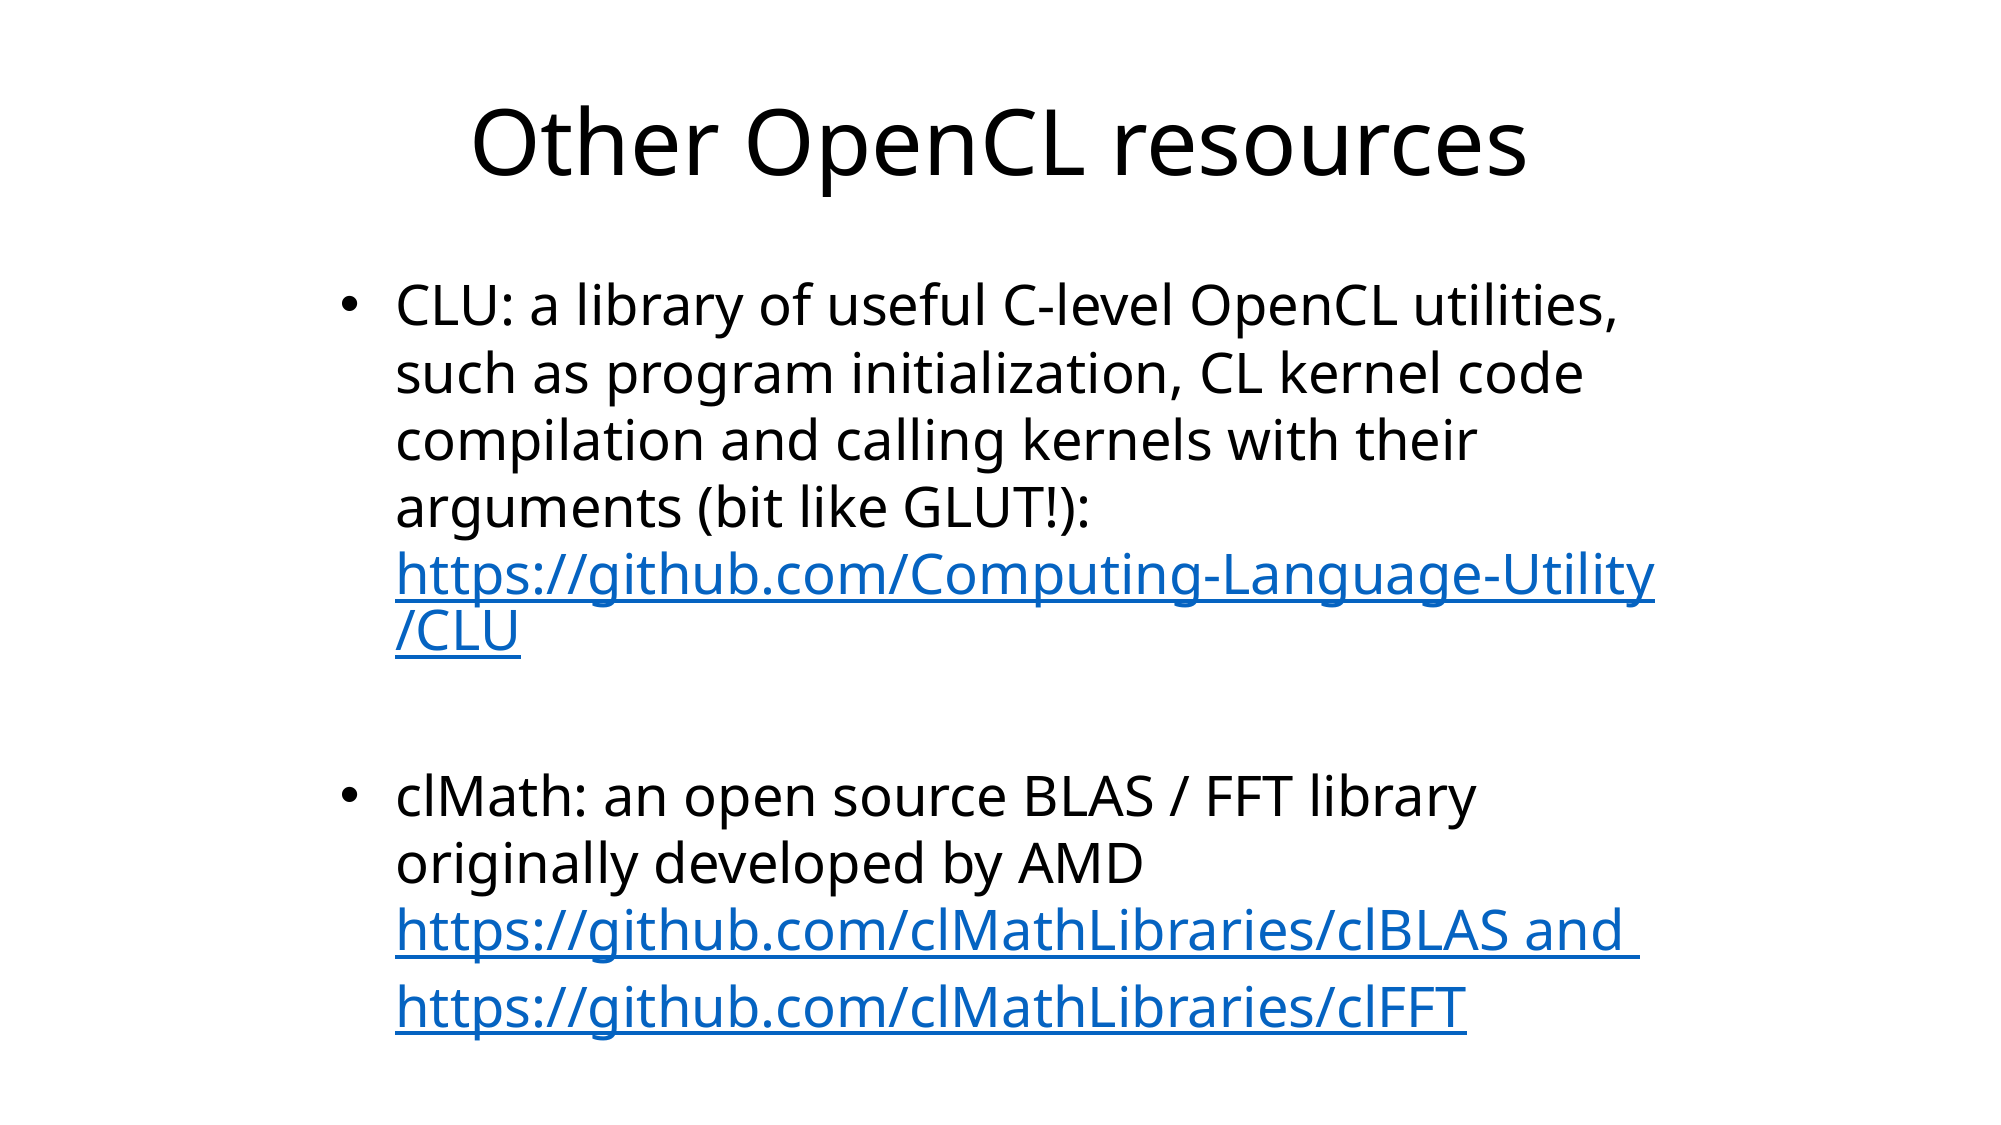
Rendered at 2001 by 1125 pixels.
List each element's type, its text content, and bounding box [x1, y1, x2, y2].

text_box CLU: a library of useful C-level OpenCL utilities, such as program initialization, CL kernel code compilation and calling kernels with their arguments (bit like GLUT!):https://github.com/Computing-Language-Utility/CLU clMath: an open source BLAS / FFT library originally developed by AMDhttps://github.com/clMathLibraries/clBLAS and https://github.com/clMathLibraries/clFFT [324, 262, 1675, 1005]
text_box Other OpenCL resources [324, 45, 1675, 233]
